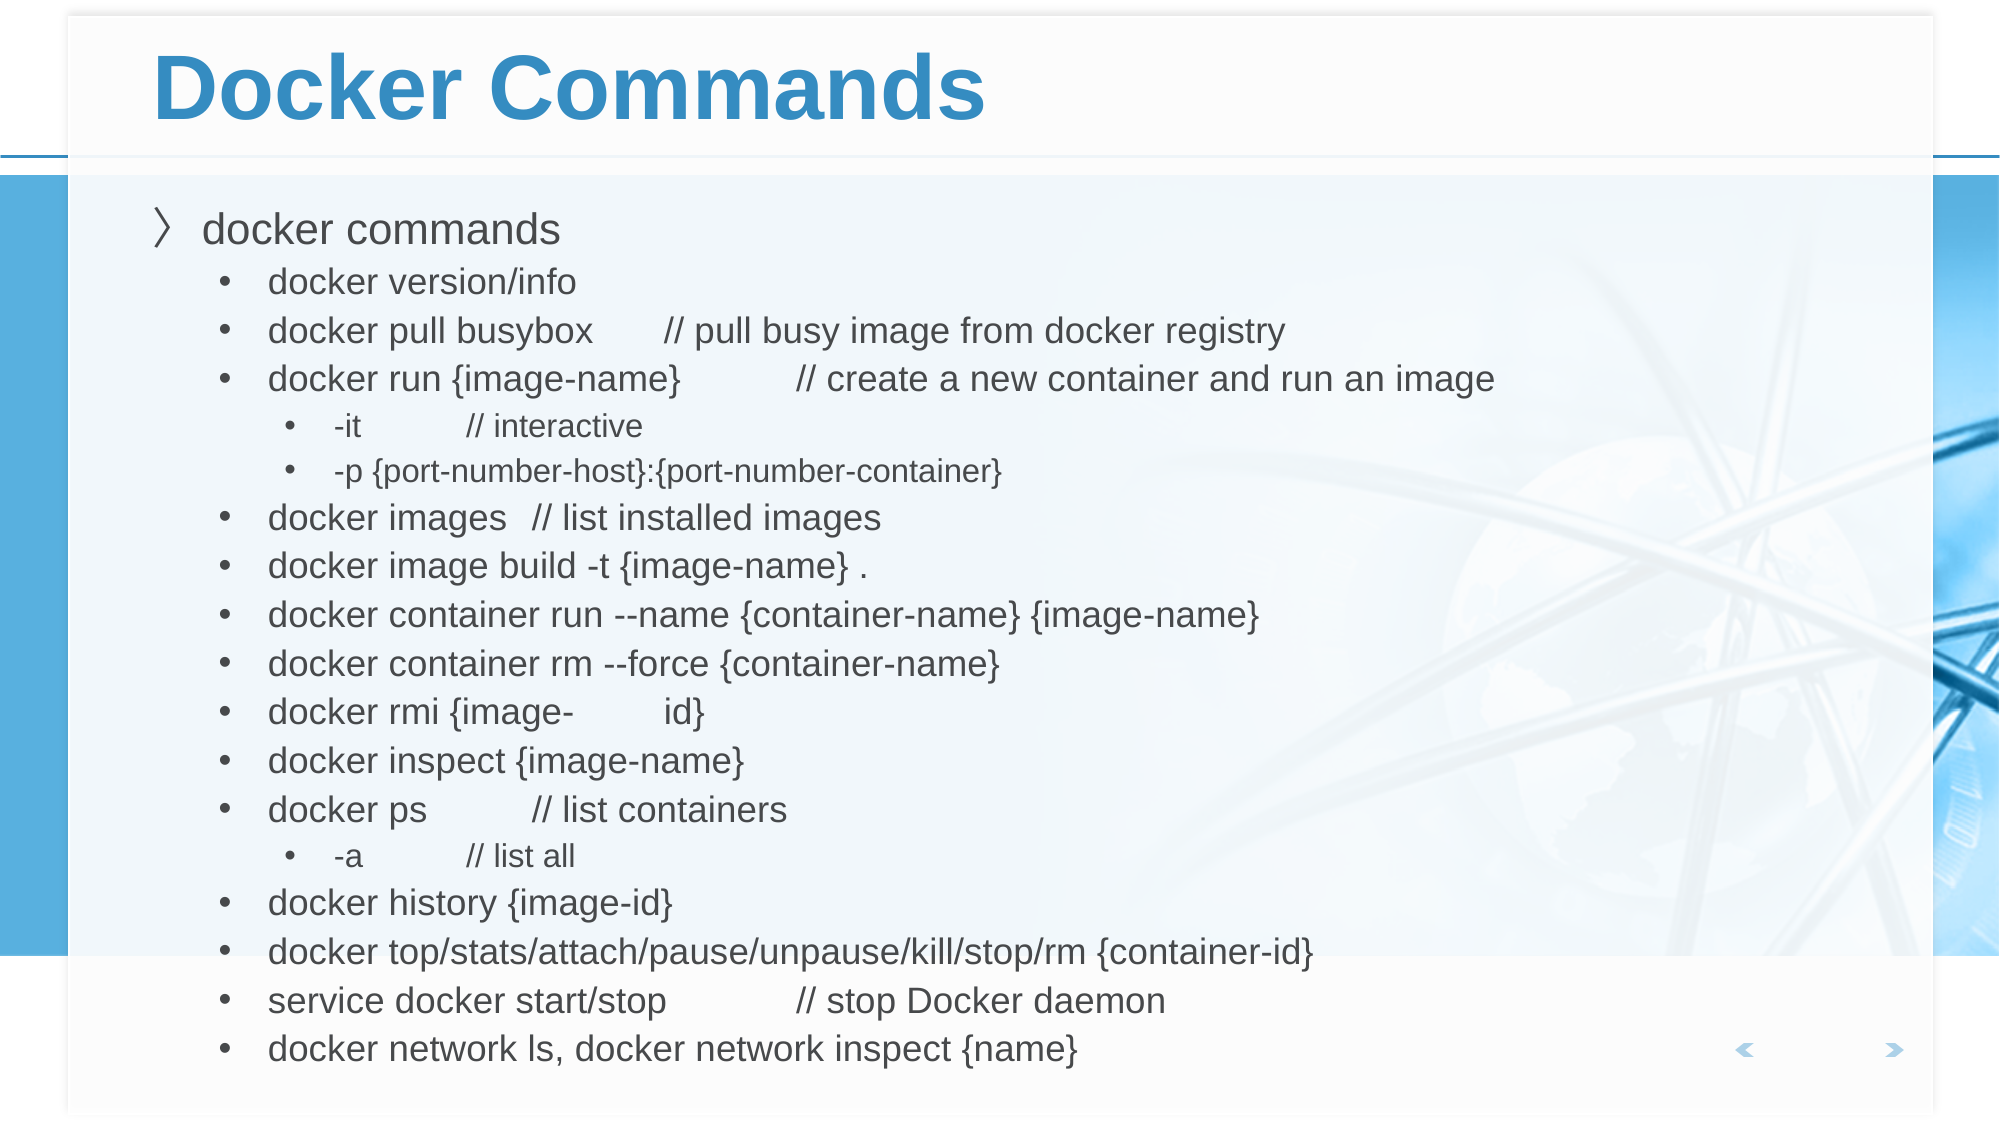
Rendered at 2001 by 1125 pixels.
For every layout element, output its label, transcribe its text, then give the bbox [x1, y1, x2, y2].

title Docker Commands [137, 29, 1863, 150]
picture [0, 0, 2001, 1125]
list docker commands docker version/info docker pull busybox // pull busy image from docker registry docker run {image-name} // create a new container and run an image -it // interactive -p {port-number-host}:{port-number-container} docker images // list installed images docker image build -t {image-name} . docker container run --name {container-name} {image-name} docker container rm --force {container-name} docker rmi {image- id} docker inspect {image-name} docker ps // list containers -a // list all docker history {image-id} docker top/stats/attach/pause/unpause/kill/stop/rm {container-id} service docker start/stop // stop Docker daemon docker network ls, docker network inspect {name} [137, 198, 1863, 1087]
